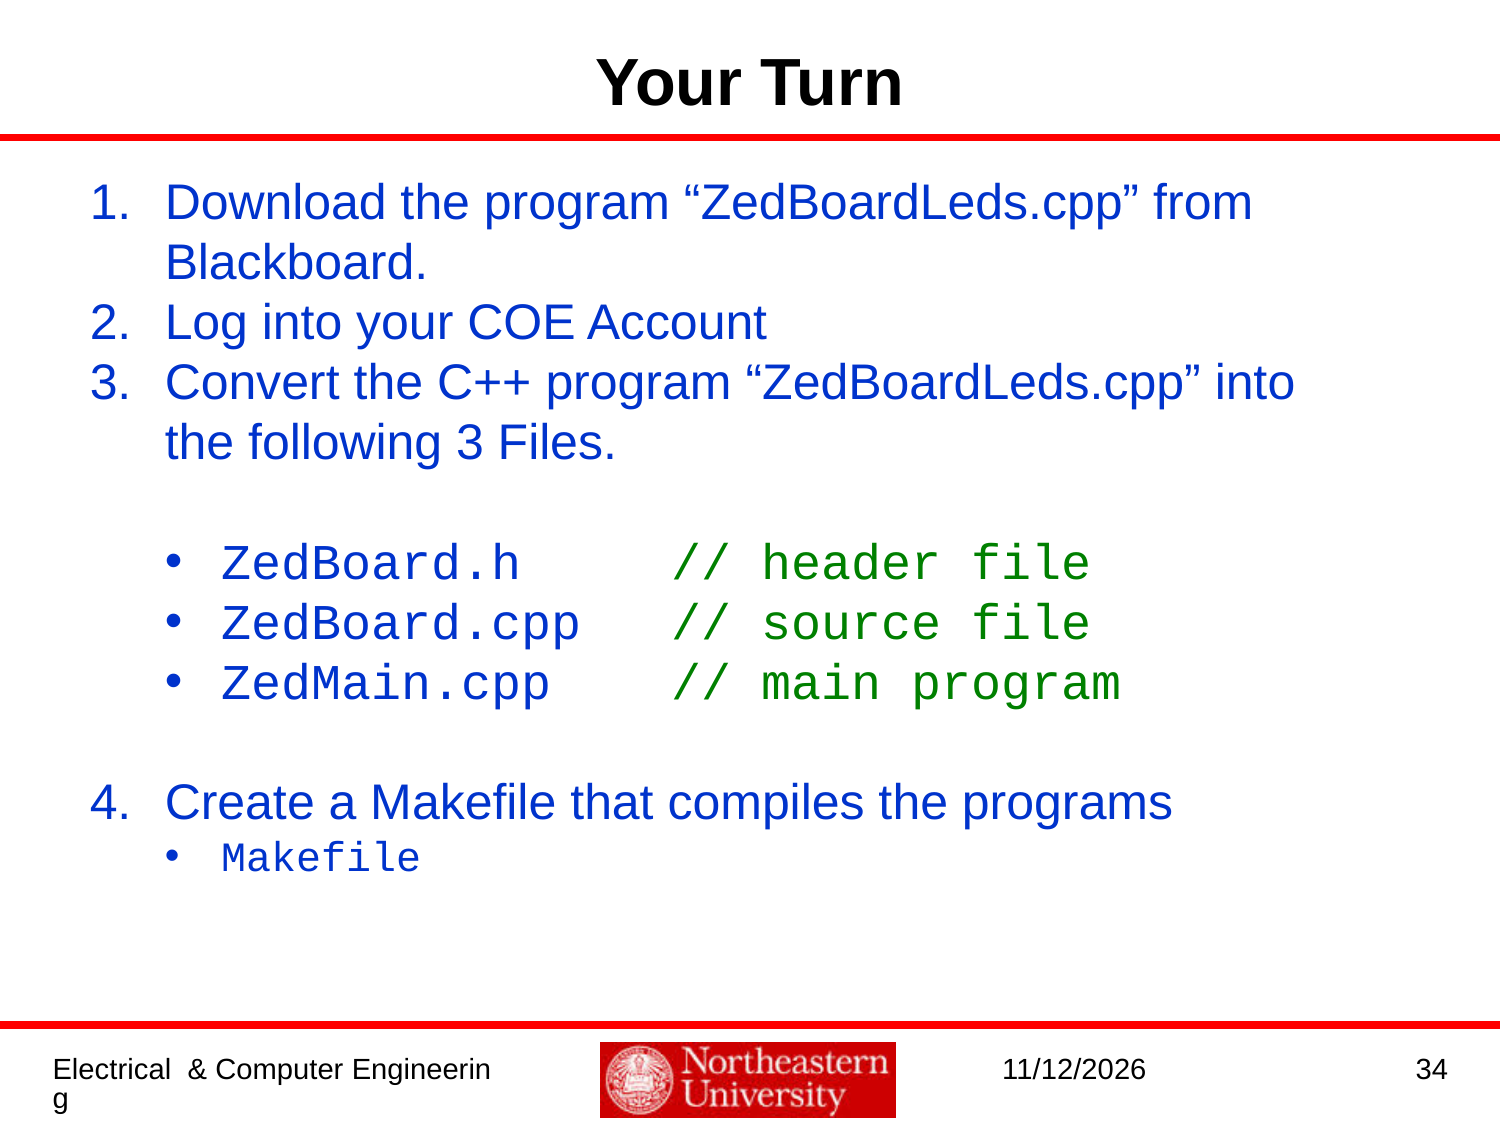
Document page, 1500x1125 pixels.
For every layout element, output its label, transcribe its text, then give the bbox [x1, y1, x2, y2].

text_box Download the program “ZedBoardLeds.cpp” from Blackboard. Log into your COE Account Convert the C++ program “ZedBoardLeds.cpp” into the following 3 Files. ZedBoard.h // header file ZedBoard.cpp // source file ZedMain.cpp // main program Create a Makefile that compiles the programs Makefile [74, 162, 1337, 888]
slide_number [986, 1042, 1338, 1121]
title Your Turn [12, 15, 1488, 142]
footer Electrical & Computer Engineering [37, 1042, 513, 1121]
picture [600, 1042, 896, 1118]
slide_number 34 [1375, 1042, 1464, 1121]
